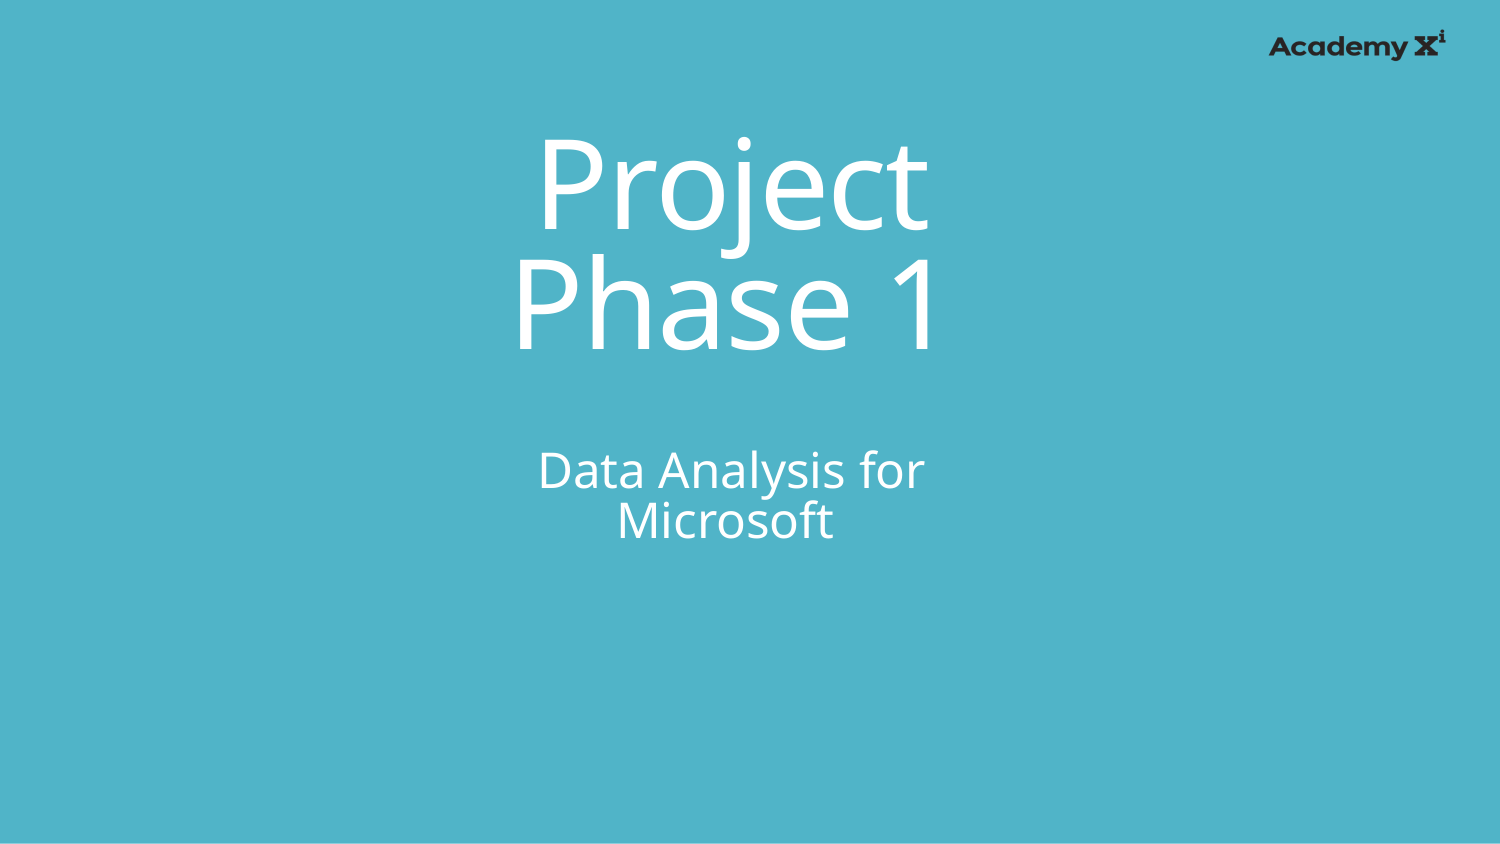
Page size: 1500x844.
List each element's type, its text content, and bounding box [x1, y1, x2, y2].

subtitle Data Analysis for Microsoft [493, 433, 970, 565]
picture [1258, 0, 1459, 133]
title Project Phase 1 [353, 54, 1110, 453]
